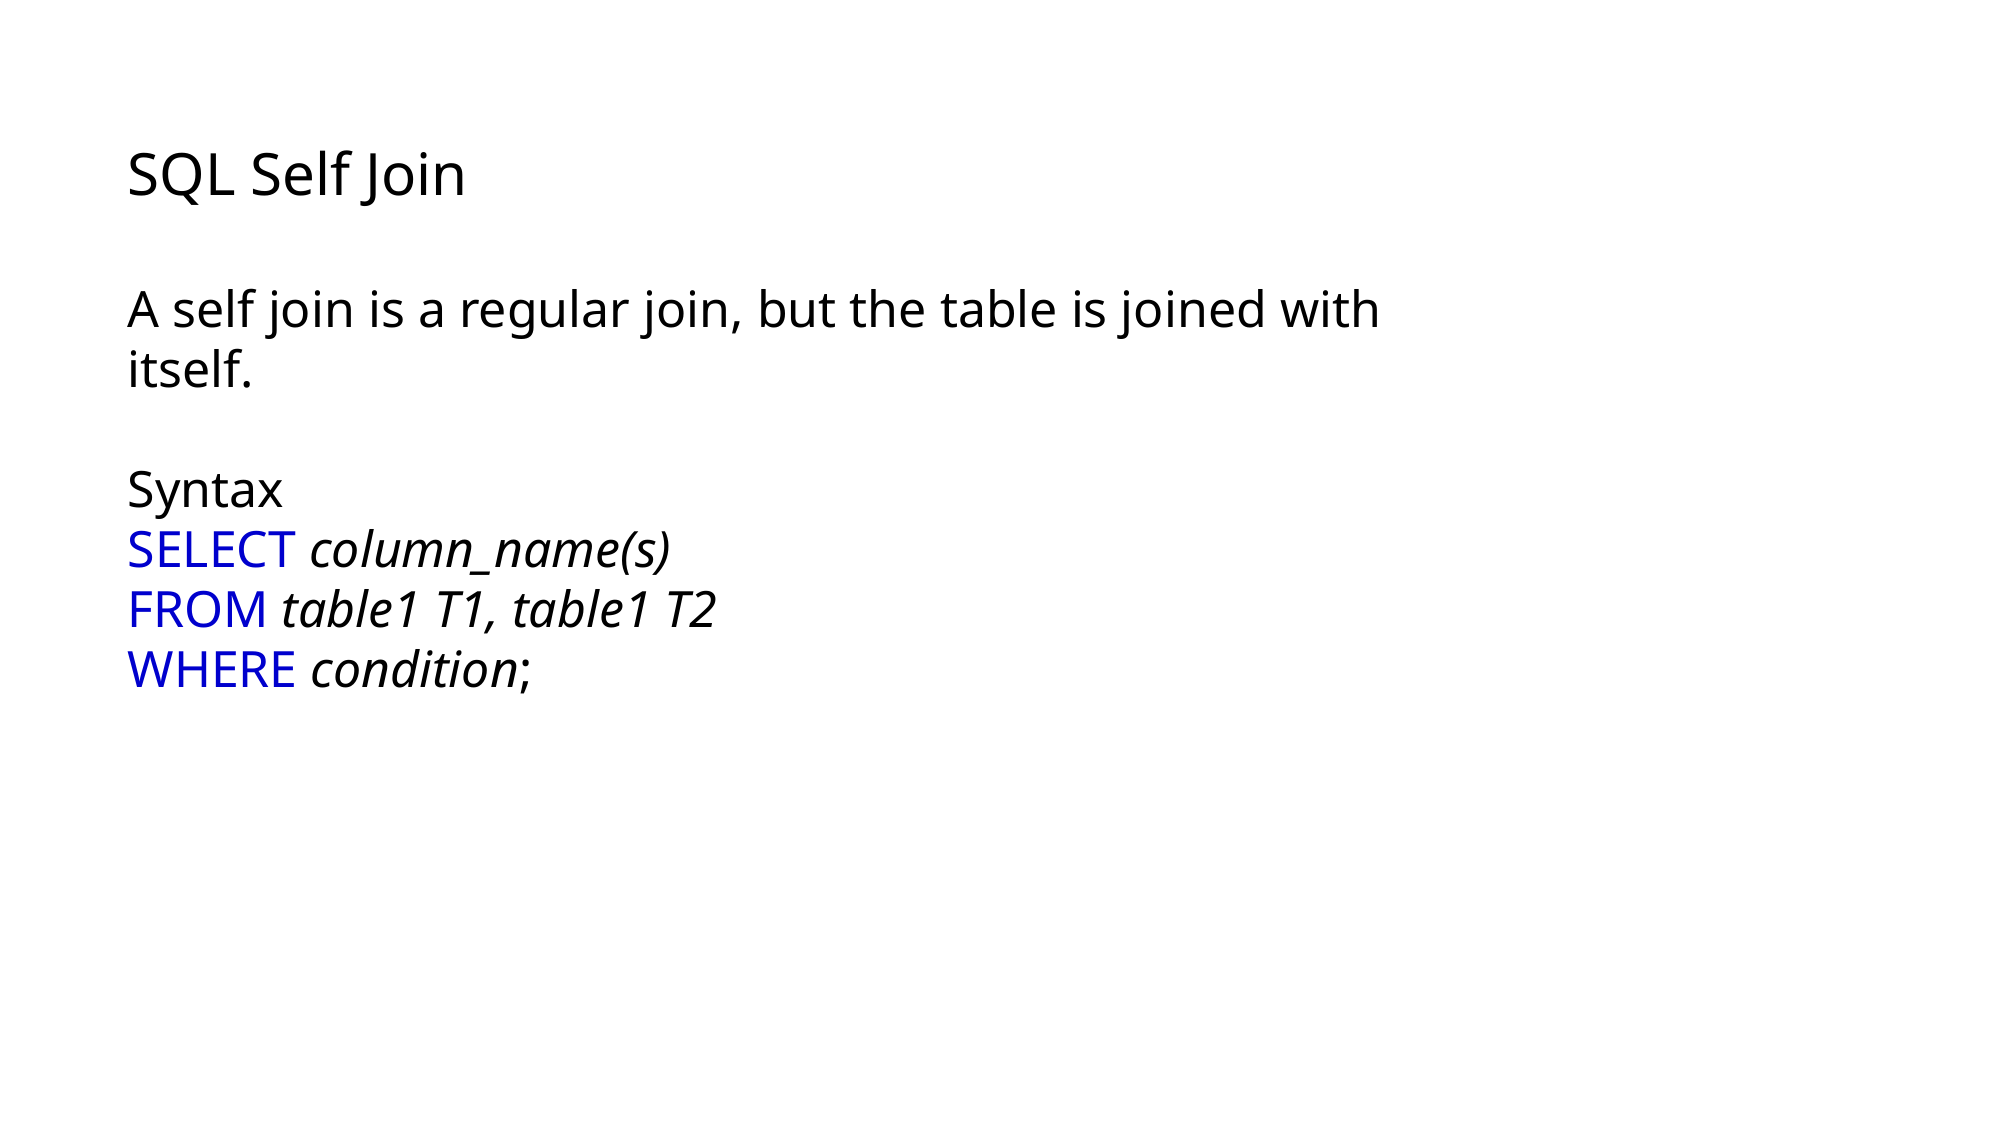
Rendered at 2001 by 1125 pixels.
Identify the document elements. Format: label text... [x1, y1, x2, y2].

text_box SQL Self Join A self join is a regular join, but the table is joined with itself. Syntax SELECT column_name(s) FROM table1 T1, table1 T2 WHERE condition; [112, 130, 1512, 705]
